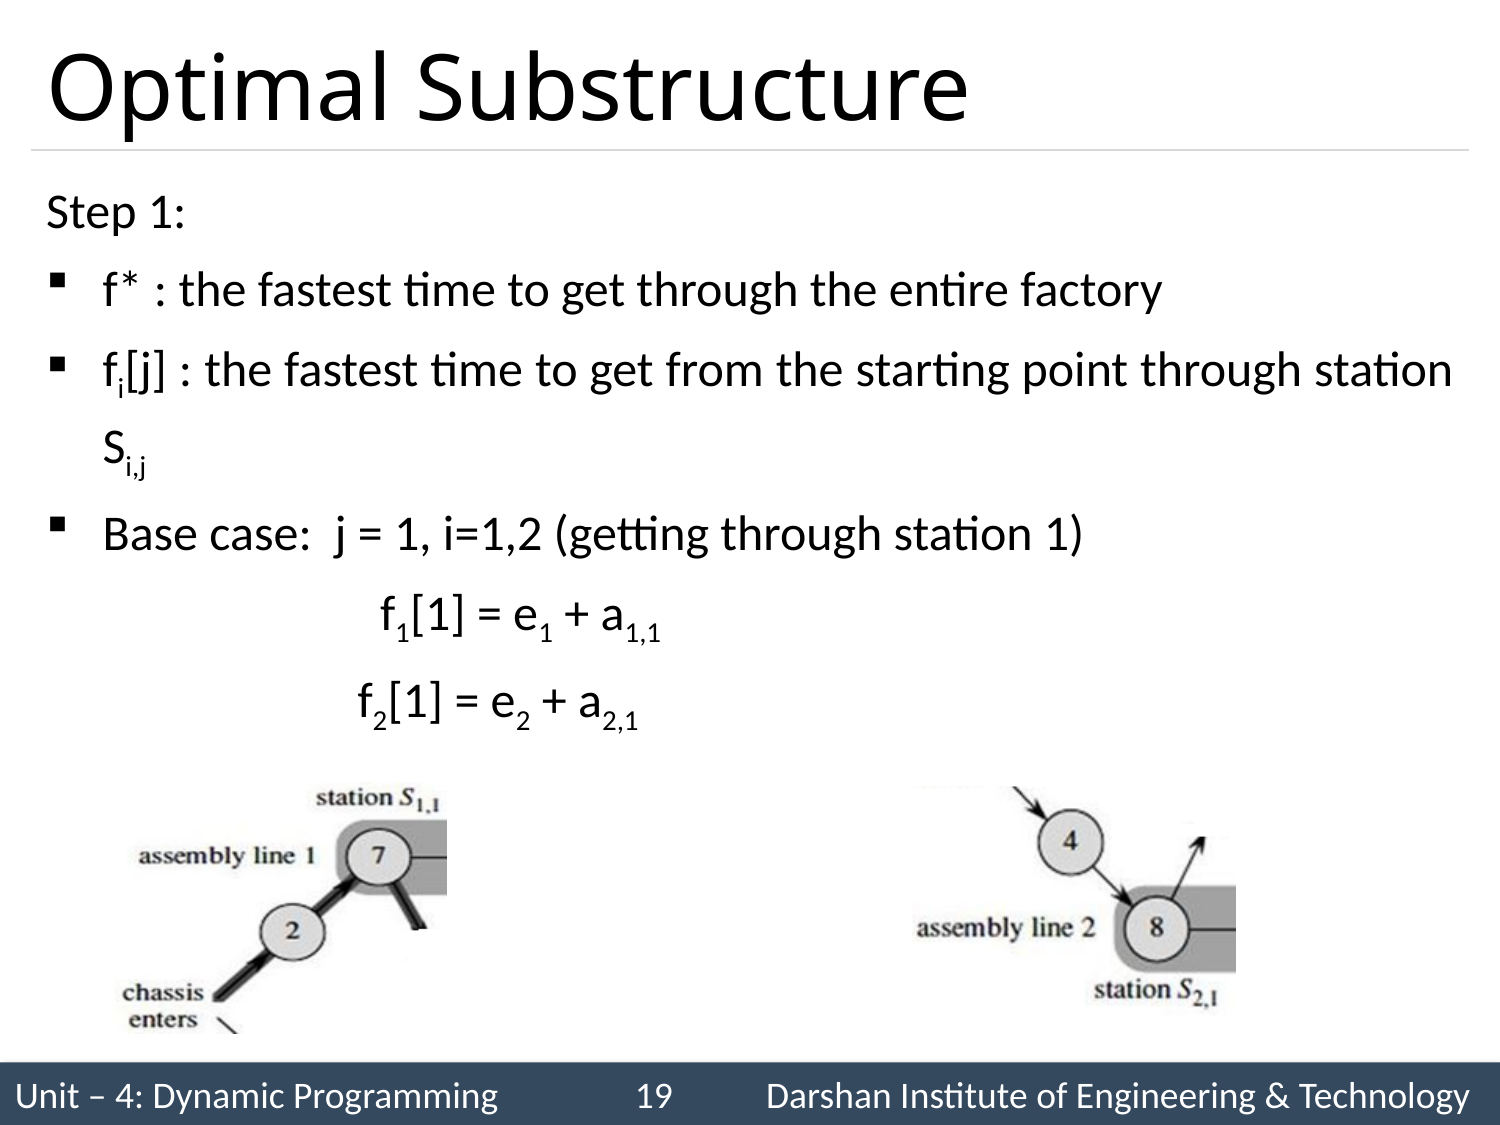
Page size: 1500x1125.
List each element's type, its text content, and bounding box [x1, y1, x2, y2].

title Optimal Substructure [31, 17, 1469, 150]
list Step 1: f* : the fastest time to get through the entire factory fi[j] : the fastest time to get from the starting point through station Si,j Base case: j = 1, i=1,2 (getting through station 1) f1[1] = e1 + a1,1 f2[1] = e2 + a2,1 [31, 162, 1469, 1038]
picture [912, 782, 1237, 1016]
picture [112, 782, 448, 1035]
